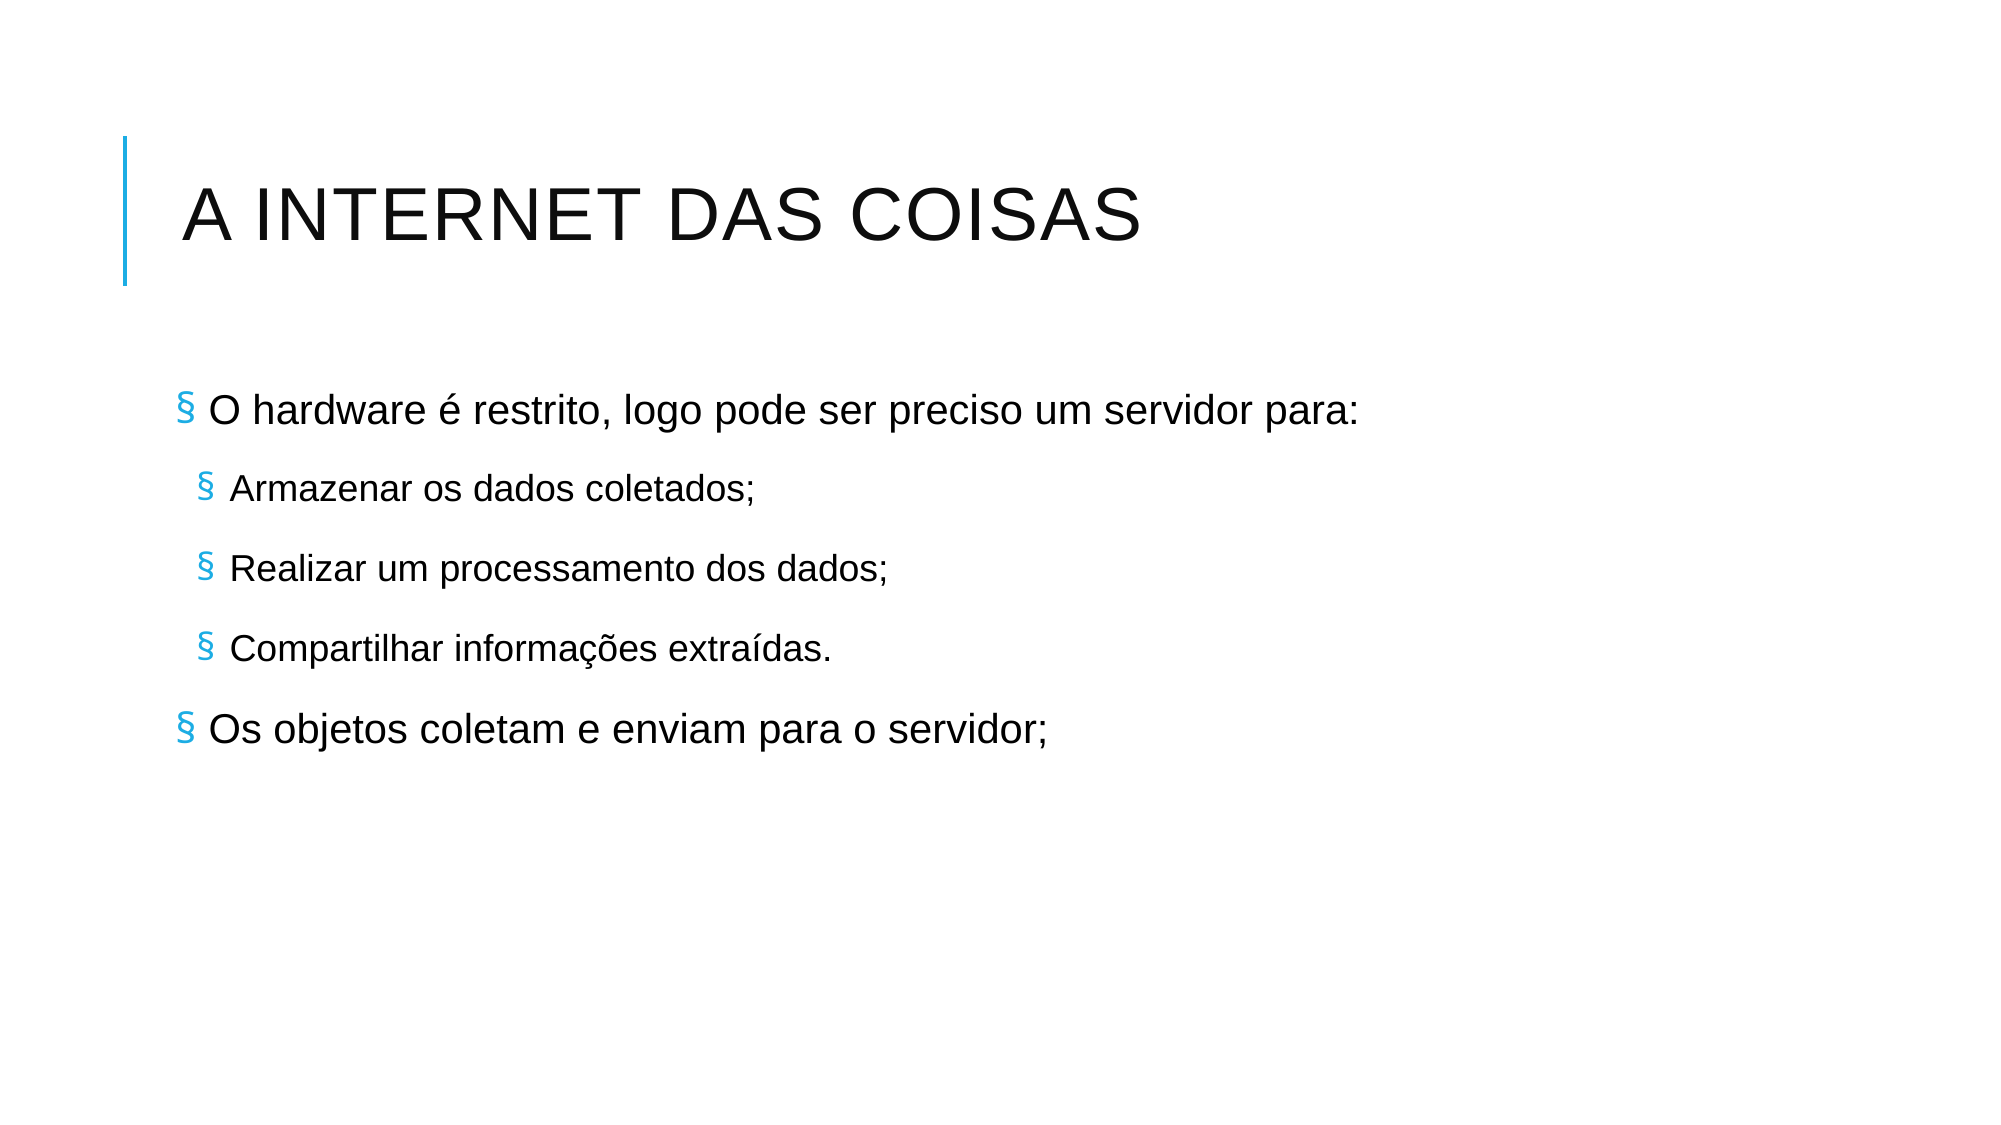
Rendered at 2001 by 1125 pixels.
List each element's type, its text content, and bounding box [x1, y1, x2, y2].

list O hardware é restrito, logo pode ser preciso um servidor para: Armazenar os dados coletados; Realizar um processamento dos dados; Compartilhar informações extraídas. Os objetos coletam e enviam para o servidor; [168, 375, 1763, 1035]
title A Internet das Coisas [168, 96, 1763, 342]
